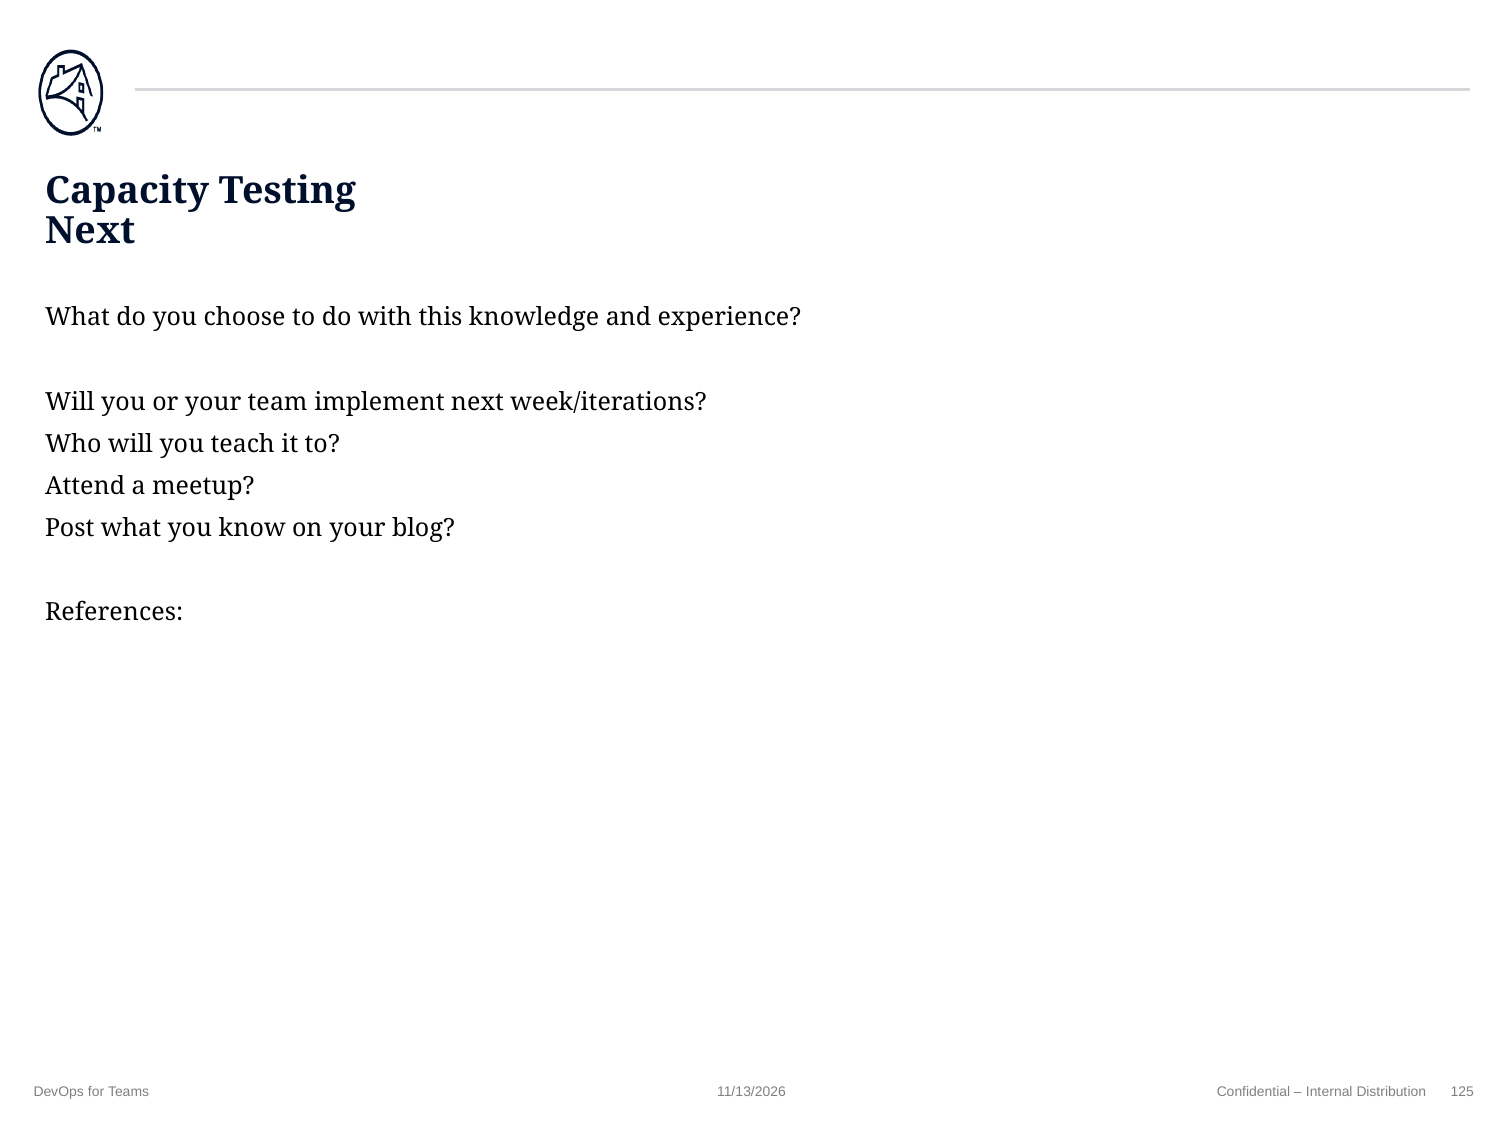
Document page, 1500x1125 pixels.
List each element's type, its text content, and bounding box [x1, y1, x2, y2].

picture [10, 12, 122, 140]
list What do you choose to do with this knowledge and experience? Will you or your team implement next week/iterations? Who will you teach it to? Attend a meetup? Post what you know on your blog? References: [45, 296, 1465, 1038]
title Capacity Testing Next [45, 163, 1464, 285]
footer DevOps for Teams [18, 1074, 526, 1108]
